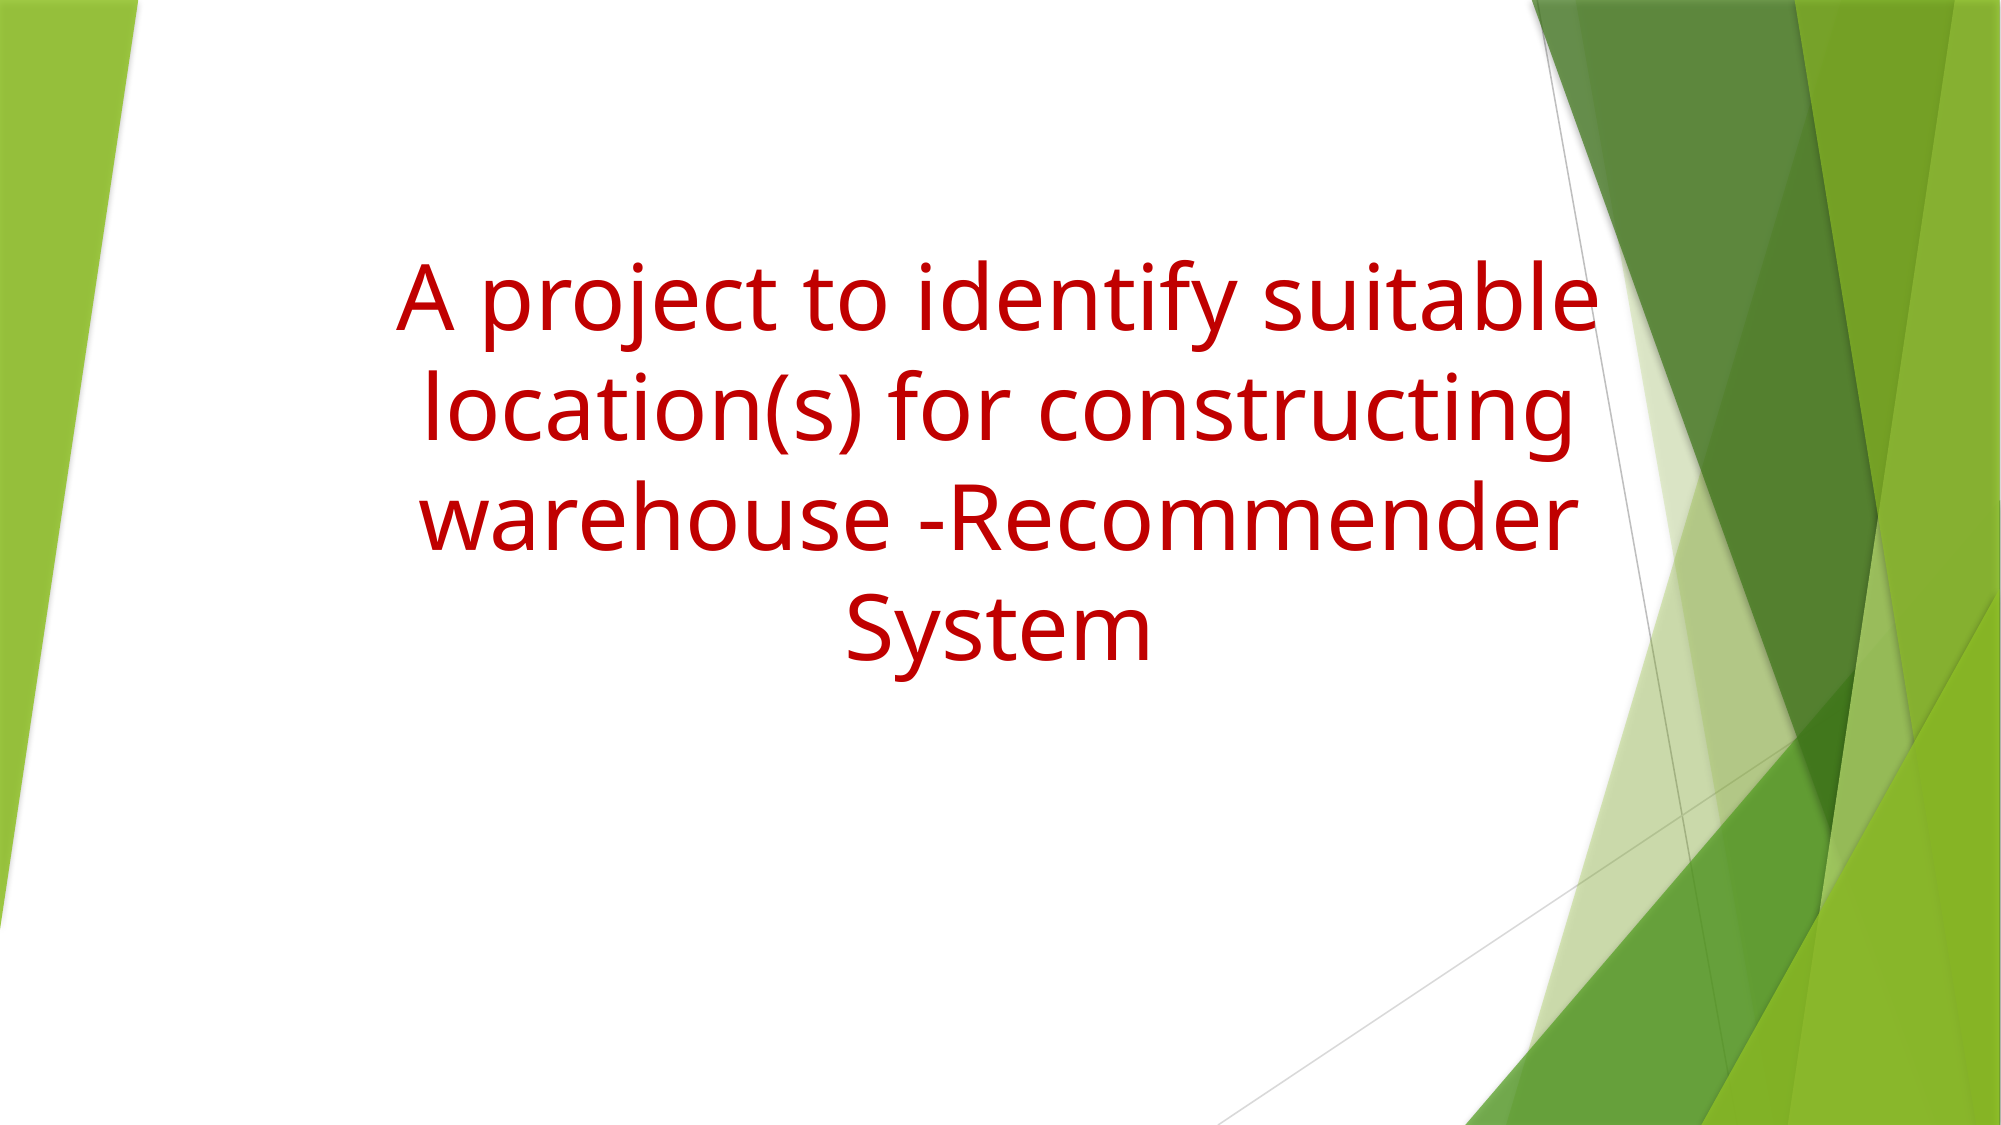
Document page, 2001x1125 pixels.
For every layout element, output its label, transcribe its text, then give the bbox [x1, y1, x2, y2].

title A project to identify suitable location(s) for constructing warehouse -Recommender System [249, 0, 1750, 687]
